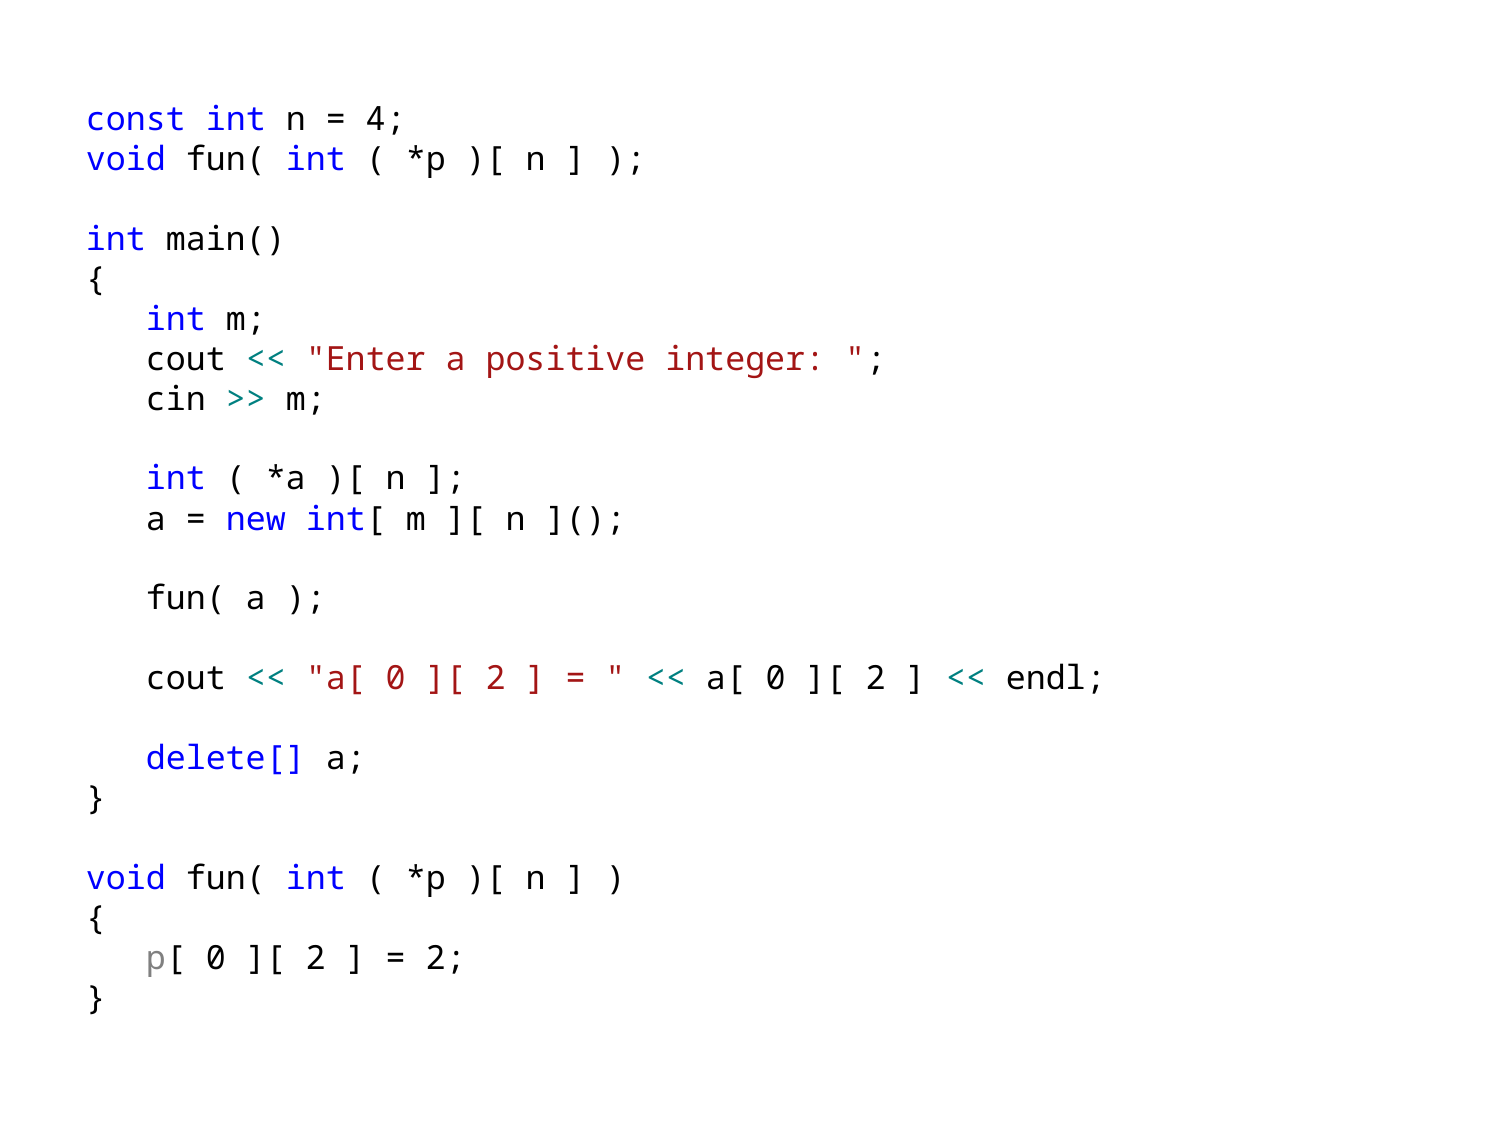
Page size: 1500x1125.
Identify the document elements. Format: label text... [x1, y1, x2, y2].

list const int n = 4; void fun( int ( *p )[ n ] ); int main() { int m; cout << "Enter a positive integer: "; cin >> m; int ( *a )[ n ]; a = new int[ m ][ n ](); fun( a ); cout << "a[ 0 ][ 2 ] = " << a[ 0 ][ 2 ] << endl; delete[] a; } void fun( int ( *p )[ n ] ) { p[ 0 ][ 2 ] = 2; } [70, 89, 1430, 1036]
